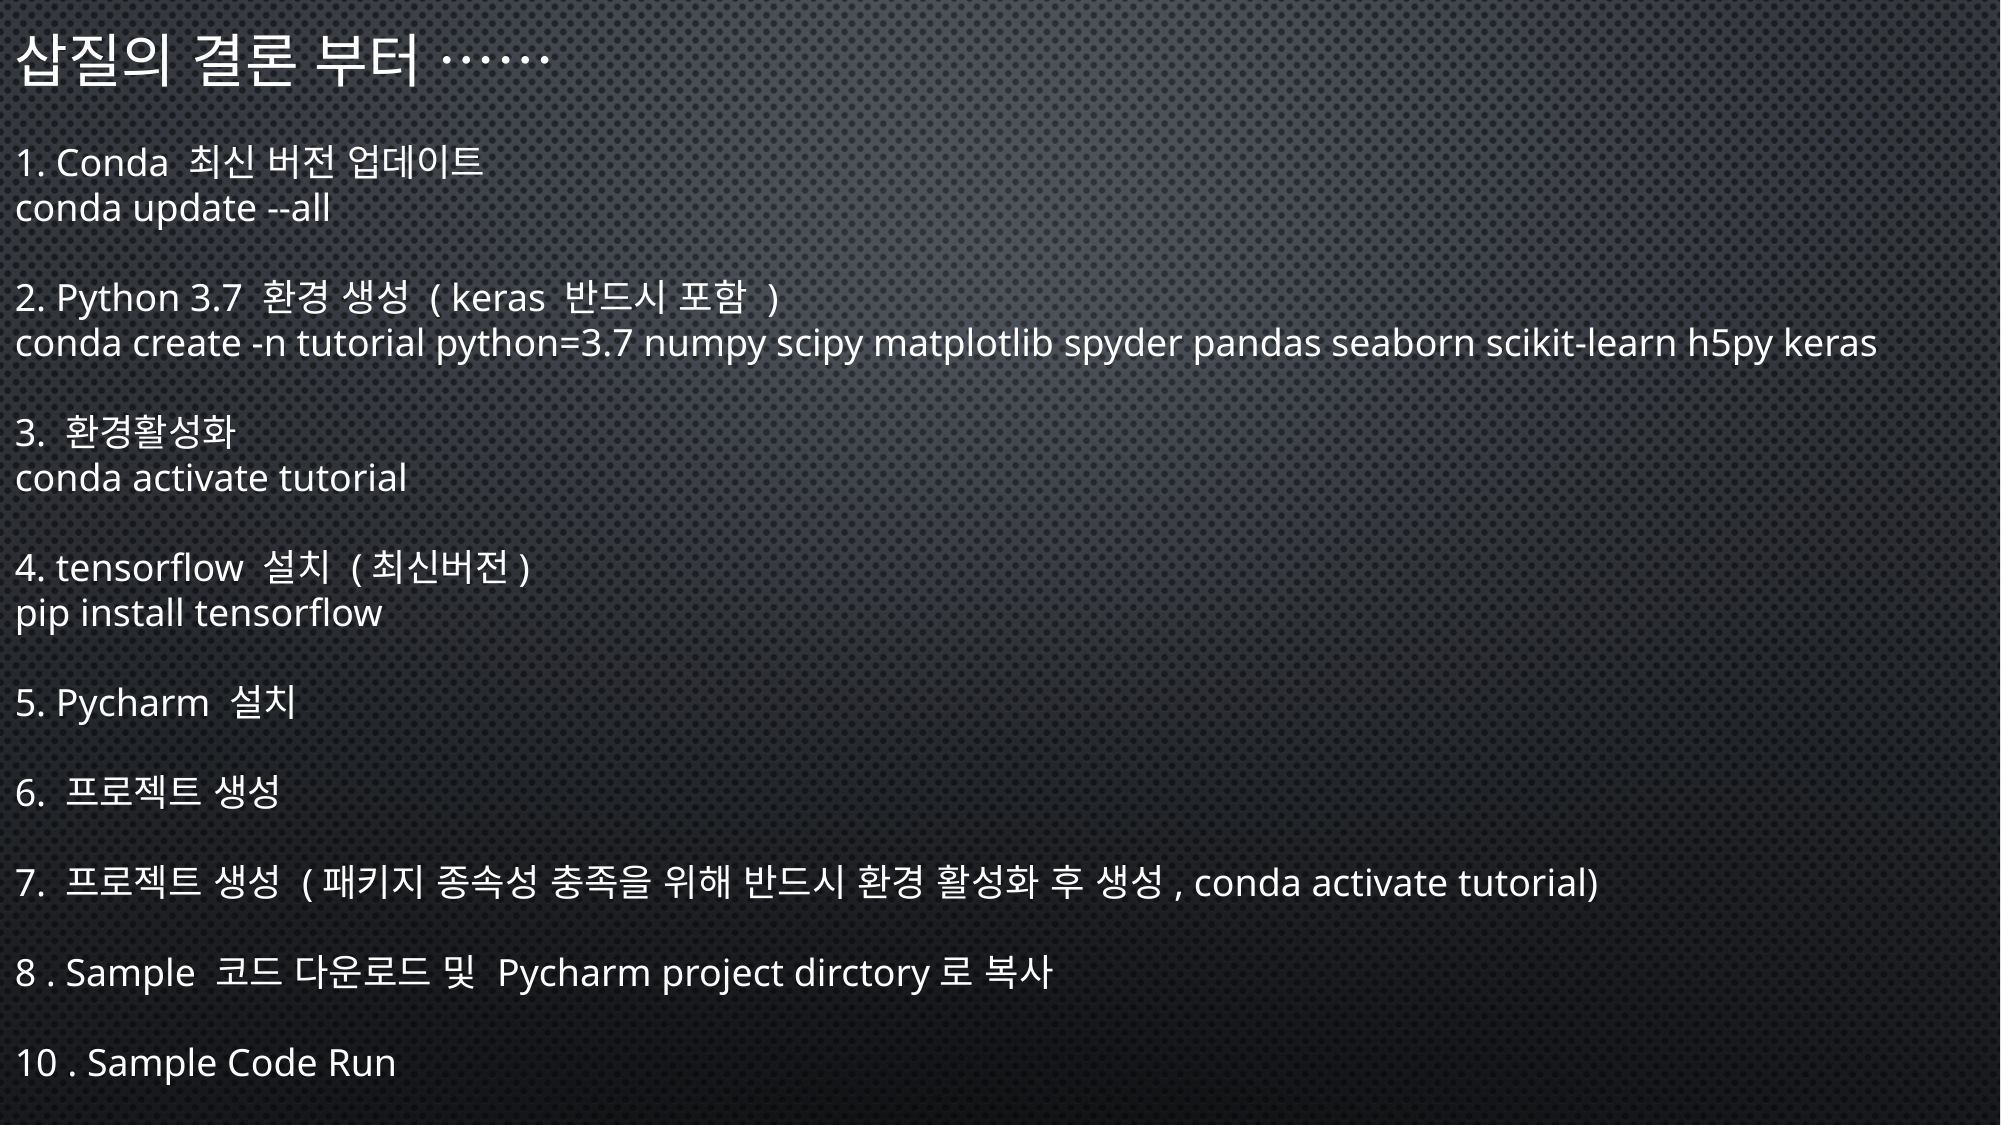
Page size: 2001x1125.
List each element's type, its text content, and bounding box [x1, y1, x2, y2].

text_box 삽질의 결론 부터 …… 1. Conda 최신 버전 업데이트 conda update --all 2. Python 3.7 환경 생성 ( keras 반드시 포함 ) conda create -n tutorial python=3.7 numpy scipy matplotlib spyder pandas seaborn scikit-learn h5py keras 3. 환경활성화 conda activate tutorial 4. tensorflow 설치 (최신버전) pip install tensorflow 5. Pycharm 설치 6. 프로젝트 생성 7. 프로젝트 생성 (패키지 종속성 충족을 위해 반드시 환경 활성화 후 생성, conda activate tutorial) 8 . Sample 코드 다운로드 및 Pycharm project dirctory로 복사 10 . Sample Code Run [0, 16, 1985, 1125]
